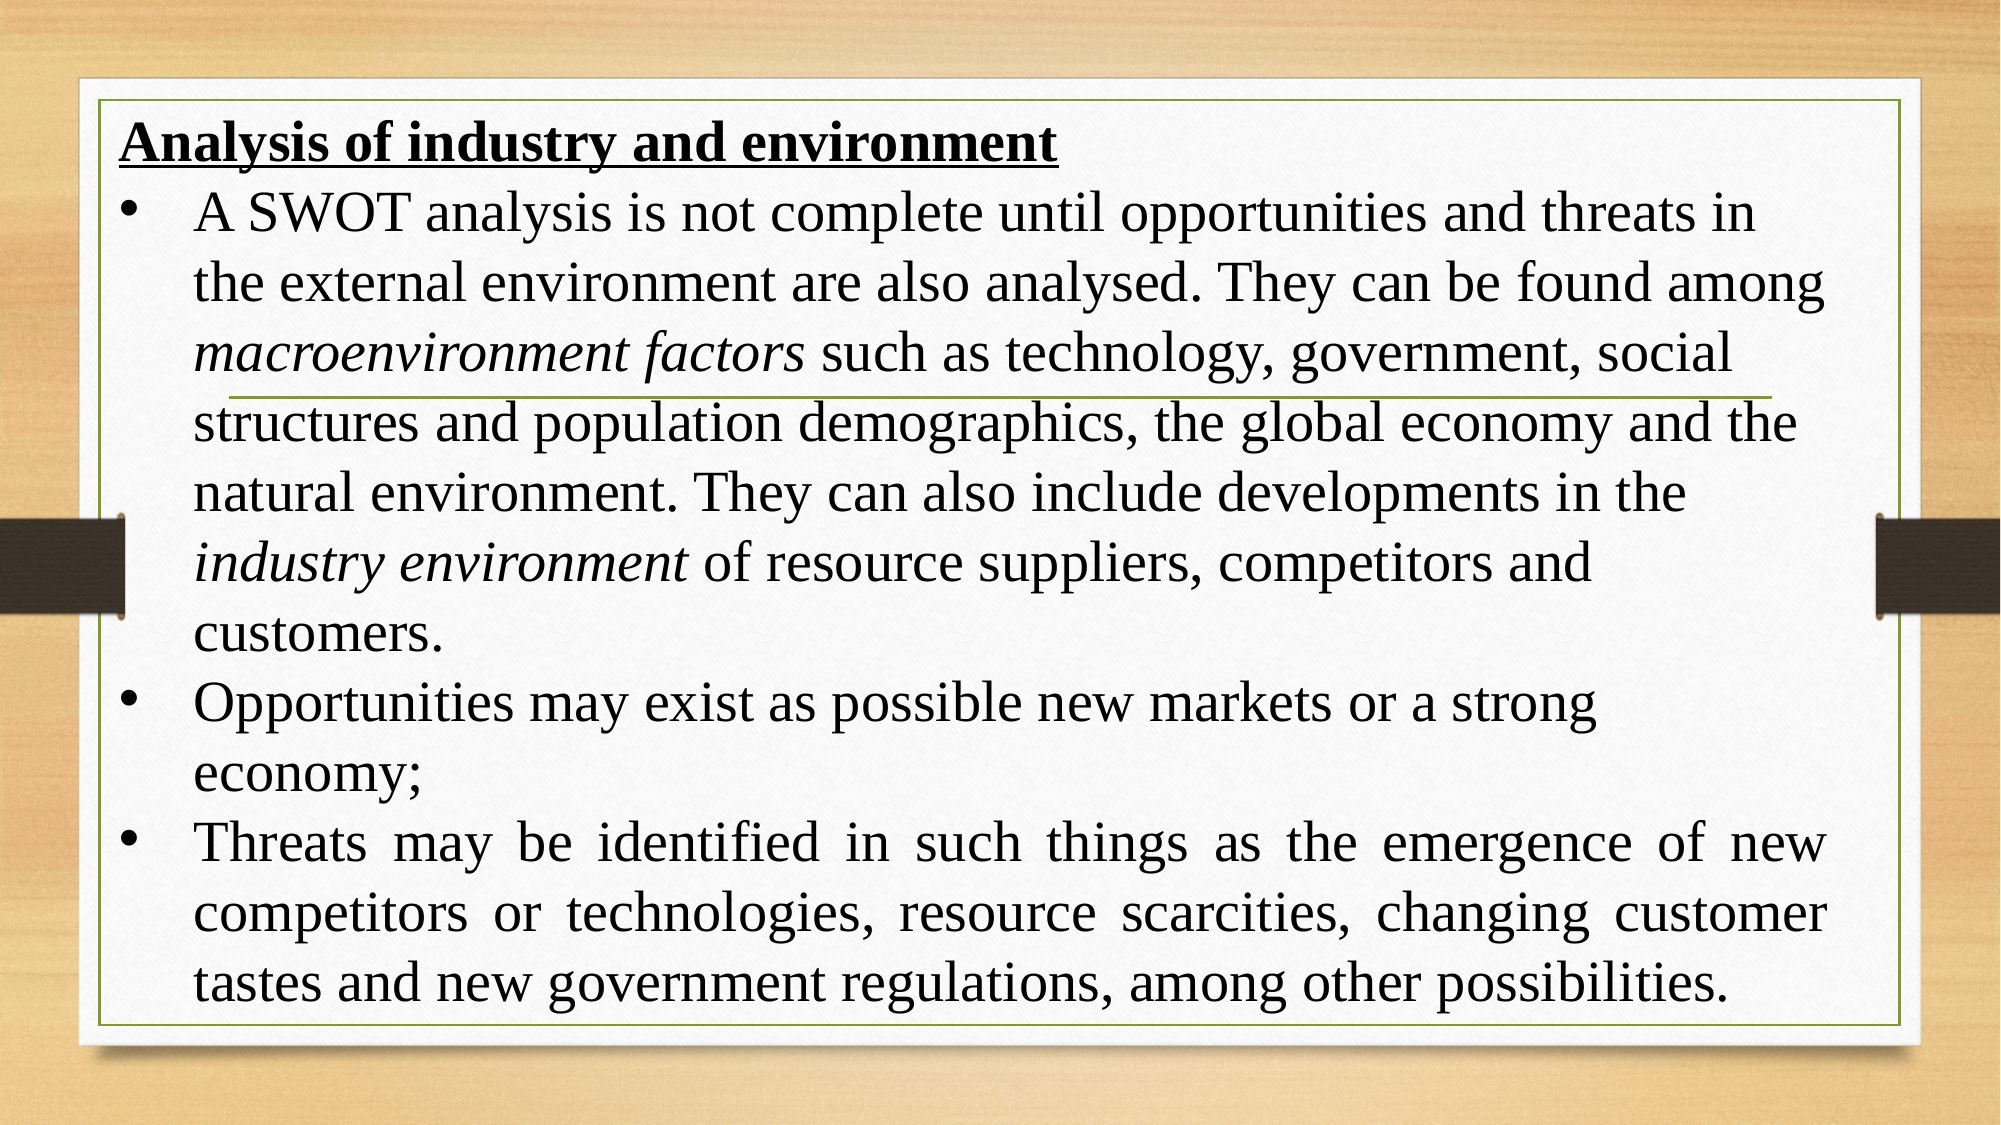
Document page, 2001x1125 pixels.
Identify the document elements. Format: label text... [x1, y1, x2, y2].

picture [0, 0, 2001, 1125]
text_box Analysis of industry and environment A SWOT analysis is not complete until opportunities and threats in the external environment are also analysed. They can be found among macroenvironment factors such as technology, government, social structures and population demographics, the global economy and the natural environment. They can also include developments in the industry environment of resource suppliers, competitors and customers. Opportunities may exist as possible new markets or a strong economy; Threats may be identified in such things as the emergence of new competitors or technologies, resource scarcities, changing customer tastes and new government regulations, among other possibilities. [104, 95, 1844, 1020]
